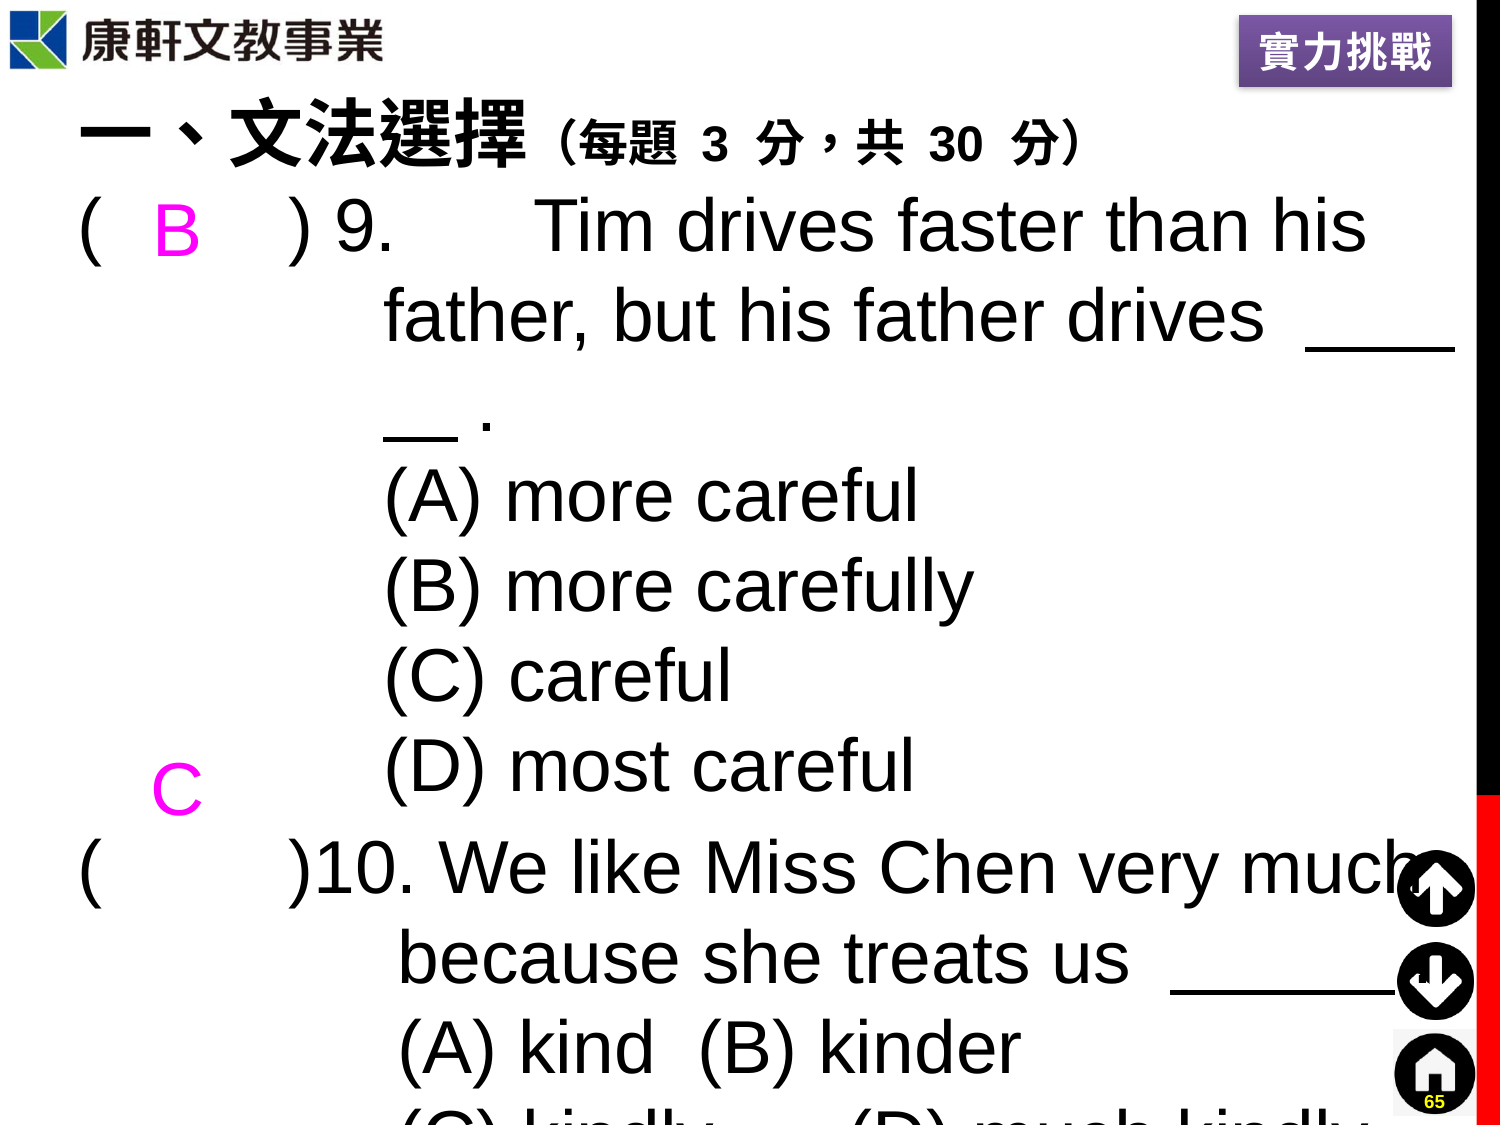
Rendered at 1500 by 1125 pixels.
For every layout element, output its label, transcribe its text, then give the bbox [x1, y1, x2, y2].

text_box B [107, 188, 249, 279]
picture [1393, 1029, 1476, 1116]
picture [1397, 850, 1475, 928]
text_box ( ) 9. Tim drives faster than his father, but his father drives . (A) more careful (B) more carefully (C) careful (D) most careful ( )10. We like Miss Chen very much because she treats us . (A) kind (B) kinder (C) kindly (D) much kindly [58, 168, 1477, 1125]
text_box 一、文法選擇（每題 3 分，共 30 分） [63, 85, 1222, 184]
picture [8, 9, 387, 70]
text_box 實力挑戰 [1239, 15, 1452, 87]
picture [1396, 942, 1475, 1020]
text_box C [107, 747, 249, 838]
